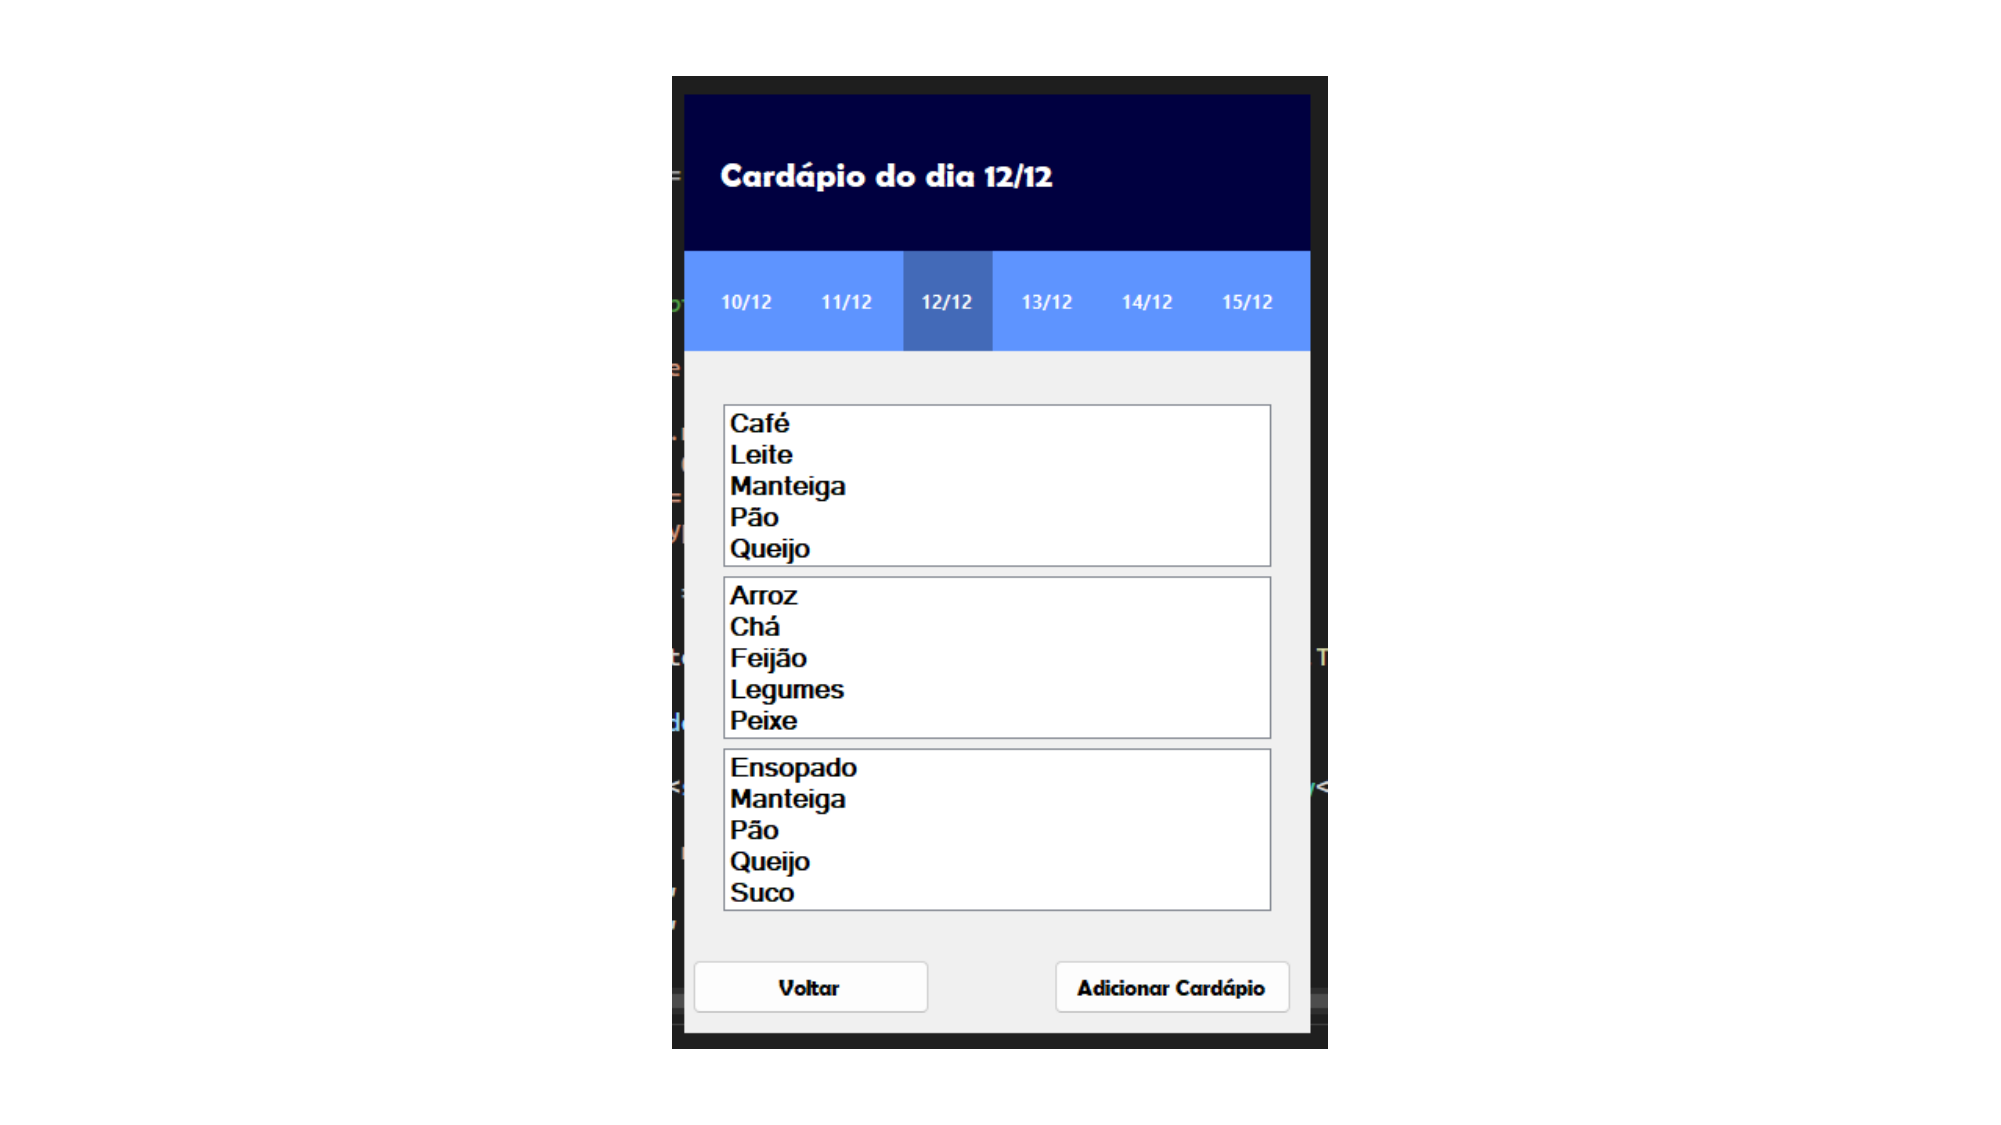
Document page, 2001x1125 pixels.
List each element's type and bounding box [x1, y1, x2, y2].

picture [672, 76, 1328, 1049]
